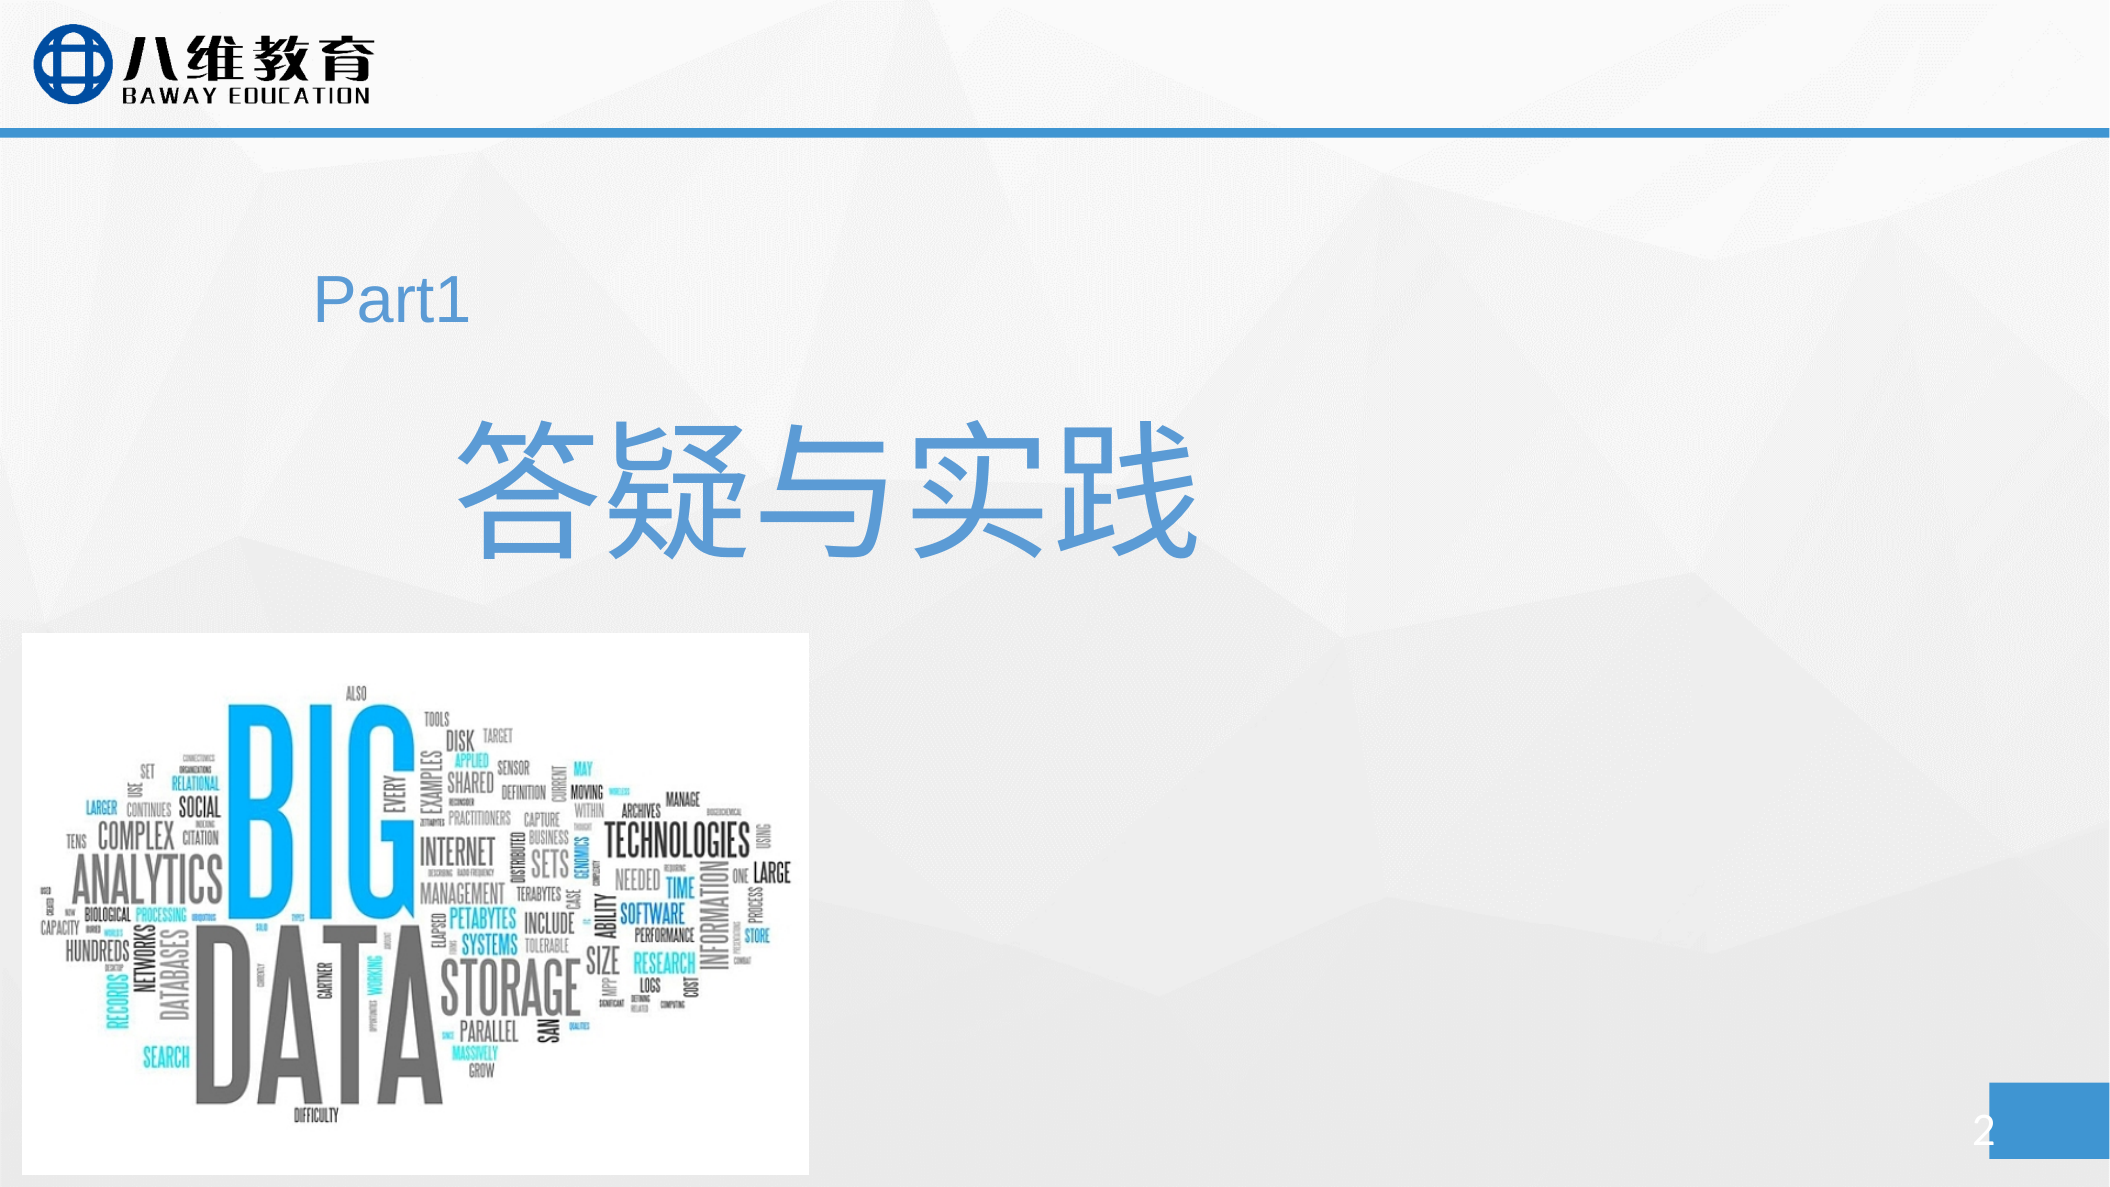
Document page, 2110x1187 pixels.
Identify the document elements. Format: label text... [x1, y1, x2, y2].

text_box Part1 [297, 248, 863, 343]
picture [1979, 1131, 1989, 1142]
picture [0, 0, 2110, 128]
text_box 答疑与实践 [437, 390, 1878, 586]
picture [0, 138, 2110, 1187]
